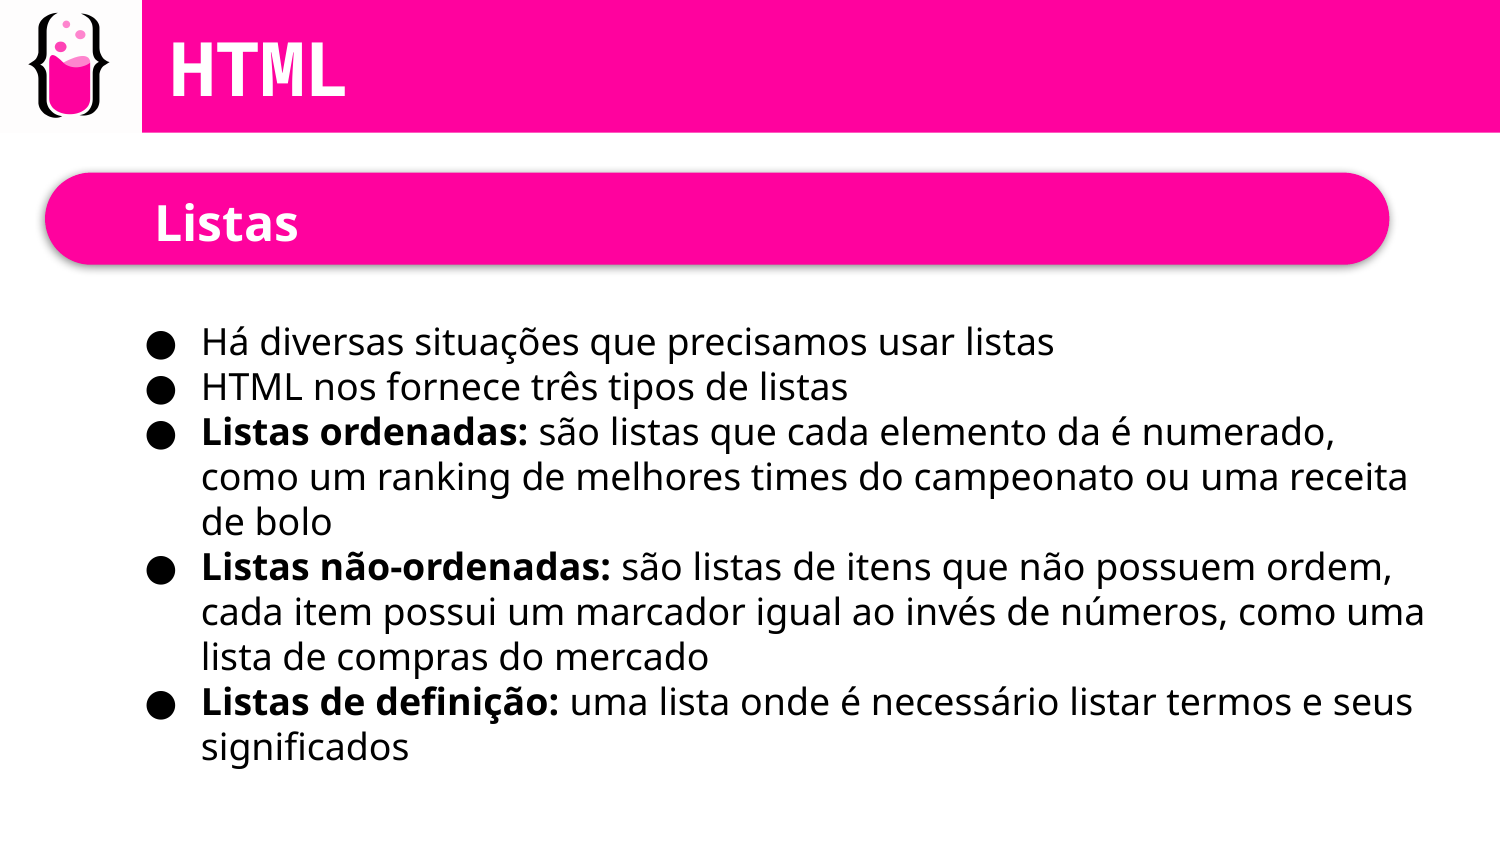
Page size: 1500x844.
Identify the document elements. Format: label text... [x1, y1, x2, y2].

text_box Há diversas situações que precisamos usar listas HTML nos fornece três tipos de listas Listas ordenadas: são listas que cada elemento da é numerado, como um ranking de melhores times do campeonato ou uma receita de bolo Listas não-ordenadas: são listas de itens que não possuem ordem, cada item possui um marcador igual ao invés de números, como uma lista de compras do mercado Listas de definição: uma lista onde é necessário listar termos e seus significados [110, 303, 1456, 794]
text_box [44, 170, 1390, 265]
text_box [0, 0, 1500, 133]
